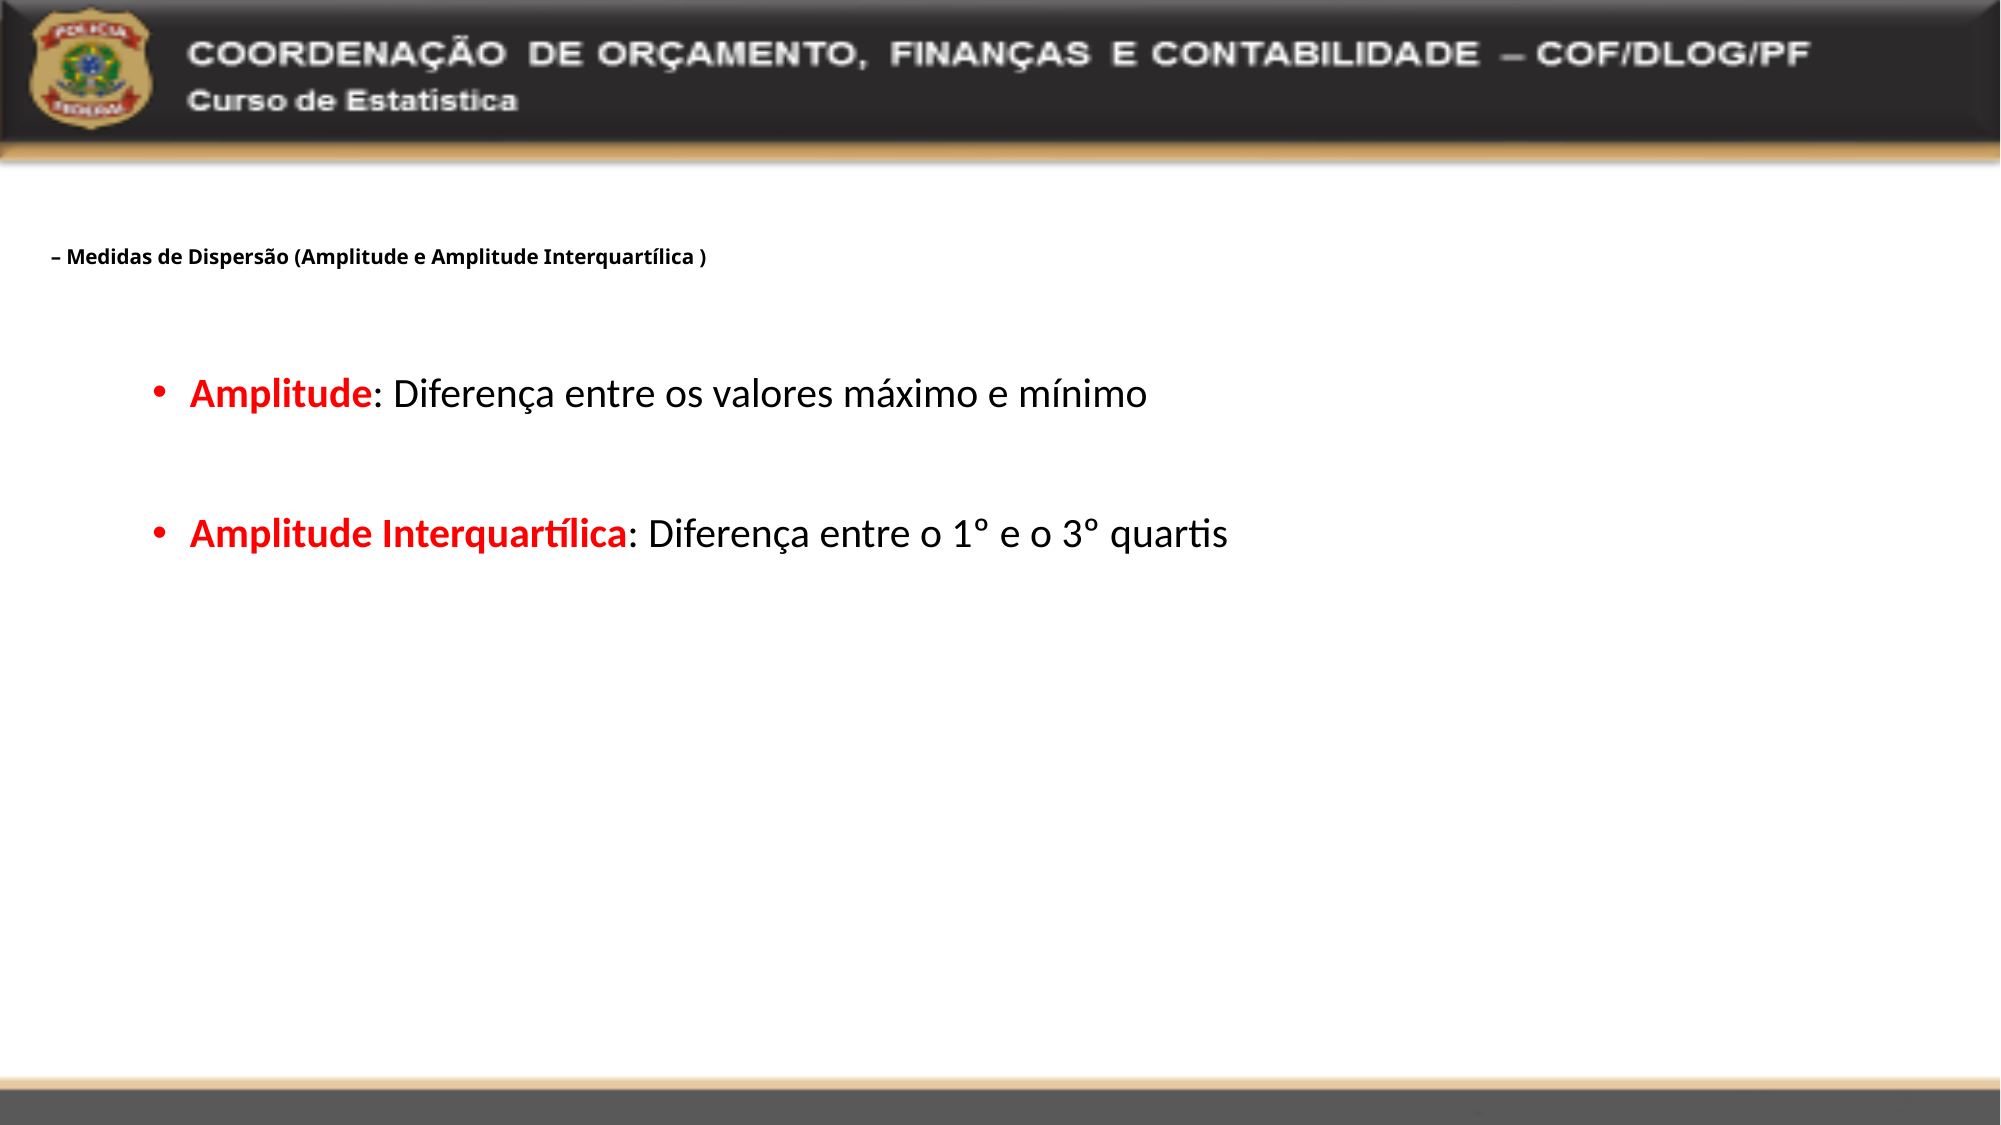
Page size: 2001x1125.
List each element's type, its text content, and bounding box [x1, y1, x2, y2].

picture [0, 0, 2001, 1125]
title – Medidas de Dispersão (Amplitude e Amplitude Interquartílica ) [27, 223, 1753, 280]
list Amplitude: Diferença entre os valores máximo e mínimo Amplitude Interquartílica: Diferença entre o 1º e o 3º quartis [137, 363, 1863, 589]
